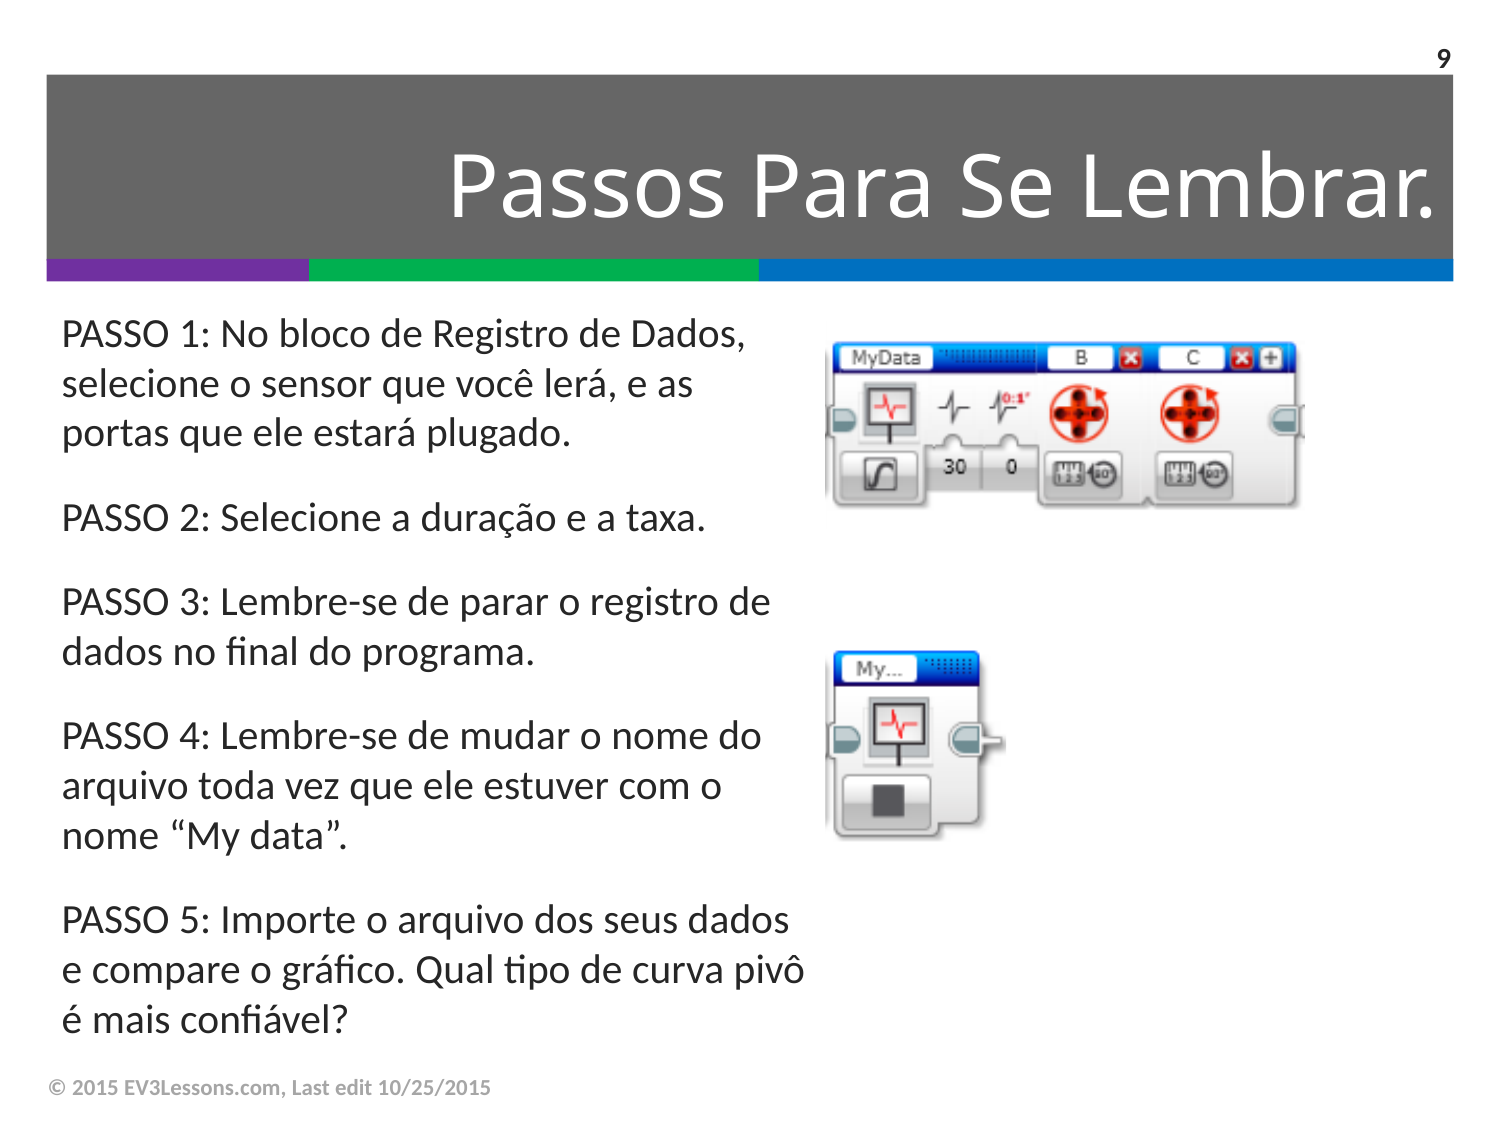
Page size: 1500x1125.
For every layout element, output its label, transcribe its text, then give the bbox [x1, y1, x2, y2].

picture [824, 599, 1007, 897]
picture [824, 321, 1305, 529]
footer © 2015 EV3Lessons.com, Last edit 10/25/2015 [32, 1055, 1038, 1116]
slide_number 9 [1362, 27, 1466, 87]
list PASSO 1: No bloco de Registro de Dados, selecione o sensor que você lerá, e as portas que ele estará plugado. PASSO 2: Selecione a duração e a taxa. PASSO 3: Lembre-se de parar o registro de dados no final do programa. PASSO 4: Lembre-se de mudar o nome do arquivo toda vez que ele estuver com o nome “My data”. PASSO 5: Importe o arquivo dos seus dados e compare o gráfico. Qual tipo de curva pivô é mais confiável? [46, 298, 826, 1055]
title Passos Para Se Lembrar. [46, 103, 1454, 263]
